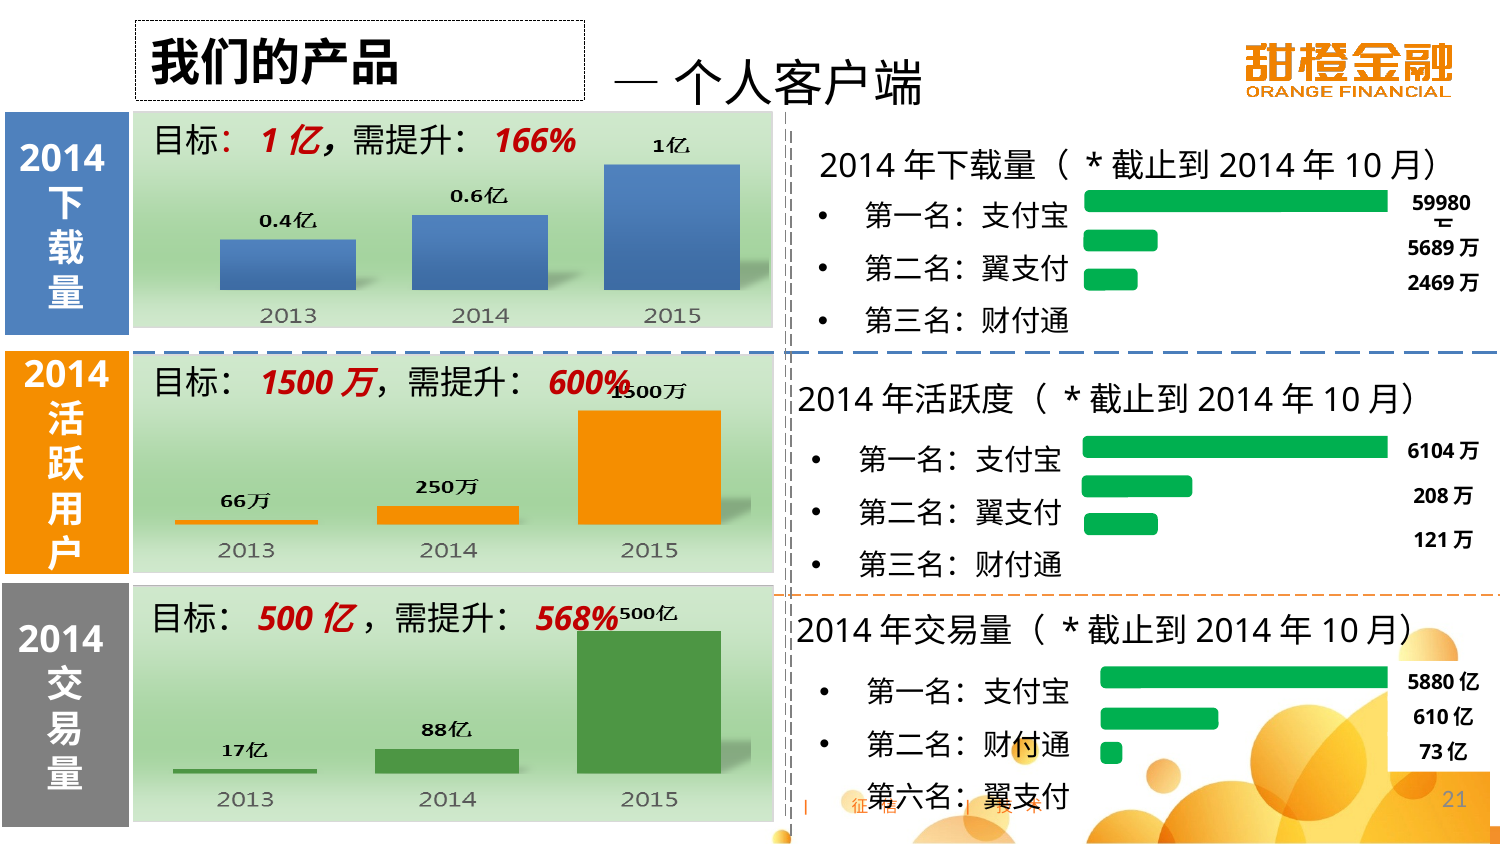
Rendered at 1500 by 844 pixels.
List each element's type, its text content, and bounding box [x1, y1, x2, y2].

text_box [1100, 707, 1219, 730]
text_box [114, 105, 781, 333]
text_box [1081, 475, 1193, 498]
text_box 610亿 [1387, 696, 1500, 731]
text_box —个人客户端 [596, 43, 1235, 119]
text_box 2014 活 跃 用 户 [0, 347, 113, 578]
text_box [1100, 666, 1387, 689]
text_box 5880亿 [1387, 661, 1500, 696]
text_box 59980万 [1387, 182, 1500, 226]
picture [792, 426, 1500, 594]
text_box [1100, 741, 1123, 764]
text_box 6104万 [1387, 430, 1500, 471]
text_box [1082, 435, 1387, 458]
picture [0, 119, 785, 352]
text_box 我们的产品 [135, 20, 585, 101]
text_box 208万 [1387, 474, 1500, 515]
picture [0, 596, 1500, 844]
text_box 73亿 [1387, 731, 1500, 772]
picture [786, 354, 790, 370]
slide_number 21 [1132, 774, 1483, 820]
text_box 第一名：支付宝 第二名：翼支付 第三名：财付通 [796, 416, 1087, 589]
text_box 第一名：支付宝 第二名：翼支付 第三名：财付通 [803, 172, 1087, 345]
text_box [1087, 229, 1158, 252]
text_box [1084, 513, 1158, 536]
text_box 2469万 [1387, 262, 1500, 303]
text_box 2014年下载量（ *截止到2014年10月） [804, 137, 1500, 190]
picture [786, 426, 790, 594]
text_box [112, 586, 782, 828]
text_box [114, 347, 781, 579]
text_box 121万 [1387, 519, 1500, 559]
picture [0, 0, 1500, 352]
text_box [1087, 190, 1387, 213]
text_box 第一名：支付宝 第二名：财付通第六名：翼支付 [804, 648, 1095, 821]
text_box 5689万 [1387, 226, 1500, 262]
text_box 2014年活跃度（ *截止到2014年10月） [796, 370, 1450, 426]
text_box 2014交 易 量 [0, 579, 108, 831]
picture [792, 353, 1500, 435]
text_box 2014年交易量（ *截止到2014年10月） [796, 604, 1449, 656]
text_box [1083, 268, 1138, 291]
text_box 2014下 载 量 [0, 108, 112, 339]
